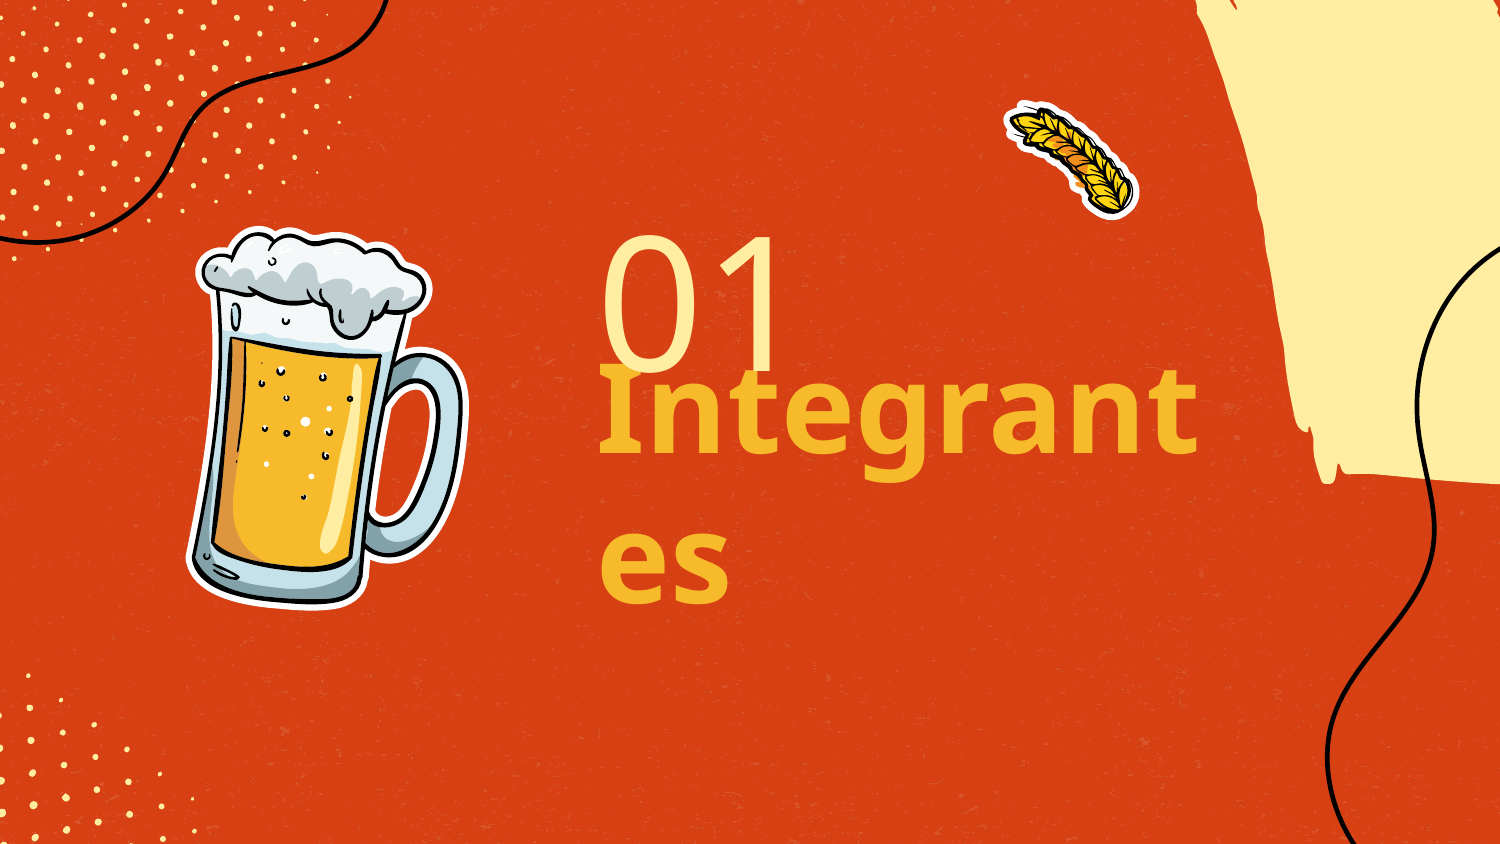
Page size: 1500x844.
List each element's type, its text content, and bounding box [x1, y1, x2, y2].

title 01 [581, 202, 1217, 391]
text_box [178, 237, 463, 607]
title Integrantes [581, 409, 1271, 548]
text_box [1008, 80, 1138, 237]
